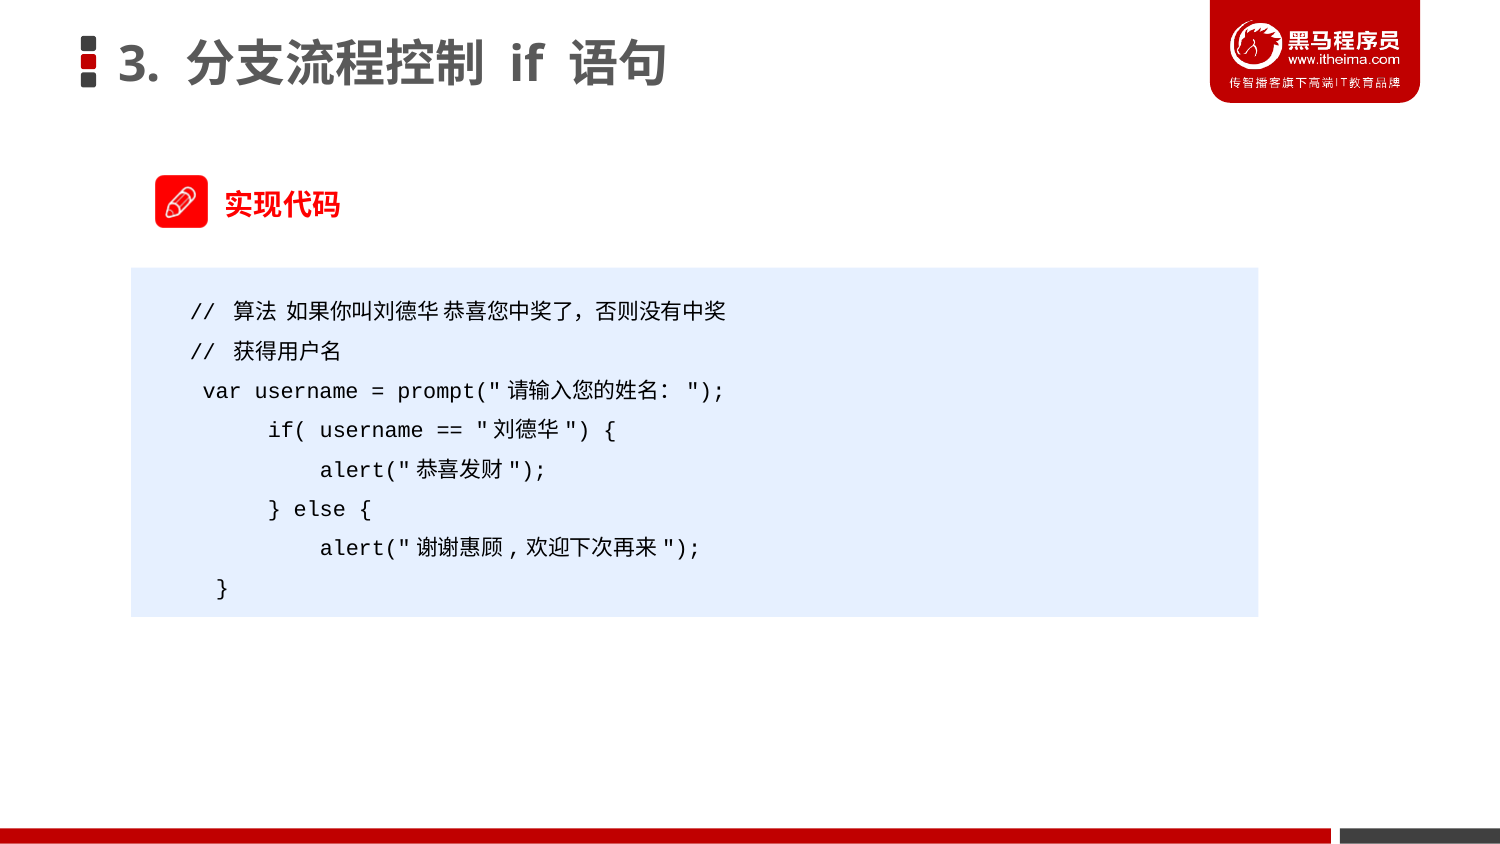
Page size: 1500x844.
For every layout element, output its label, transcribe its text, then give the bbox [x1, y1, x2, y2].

title 3. 分支流程控制 if 语句 [103, 0, 1209, 130]
text_box // 算法 如果你叫刘德华 恭喜您中奖了，否则没有中奖 // 获得用户名 var username = prompt("请输入您的姓名："); if( username == "刘德华") { alert("恭喜发财"); } else { alert("谢谢惠顾,欢迎下次再来"); } [130, 266, 1259, 618]
picture [1211, 11, 1419, 97]
picture [151, 171, 211, 231]
text_box 实现代码 [210, 161, 710, 229]
